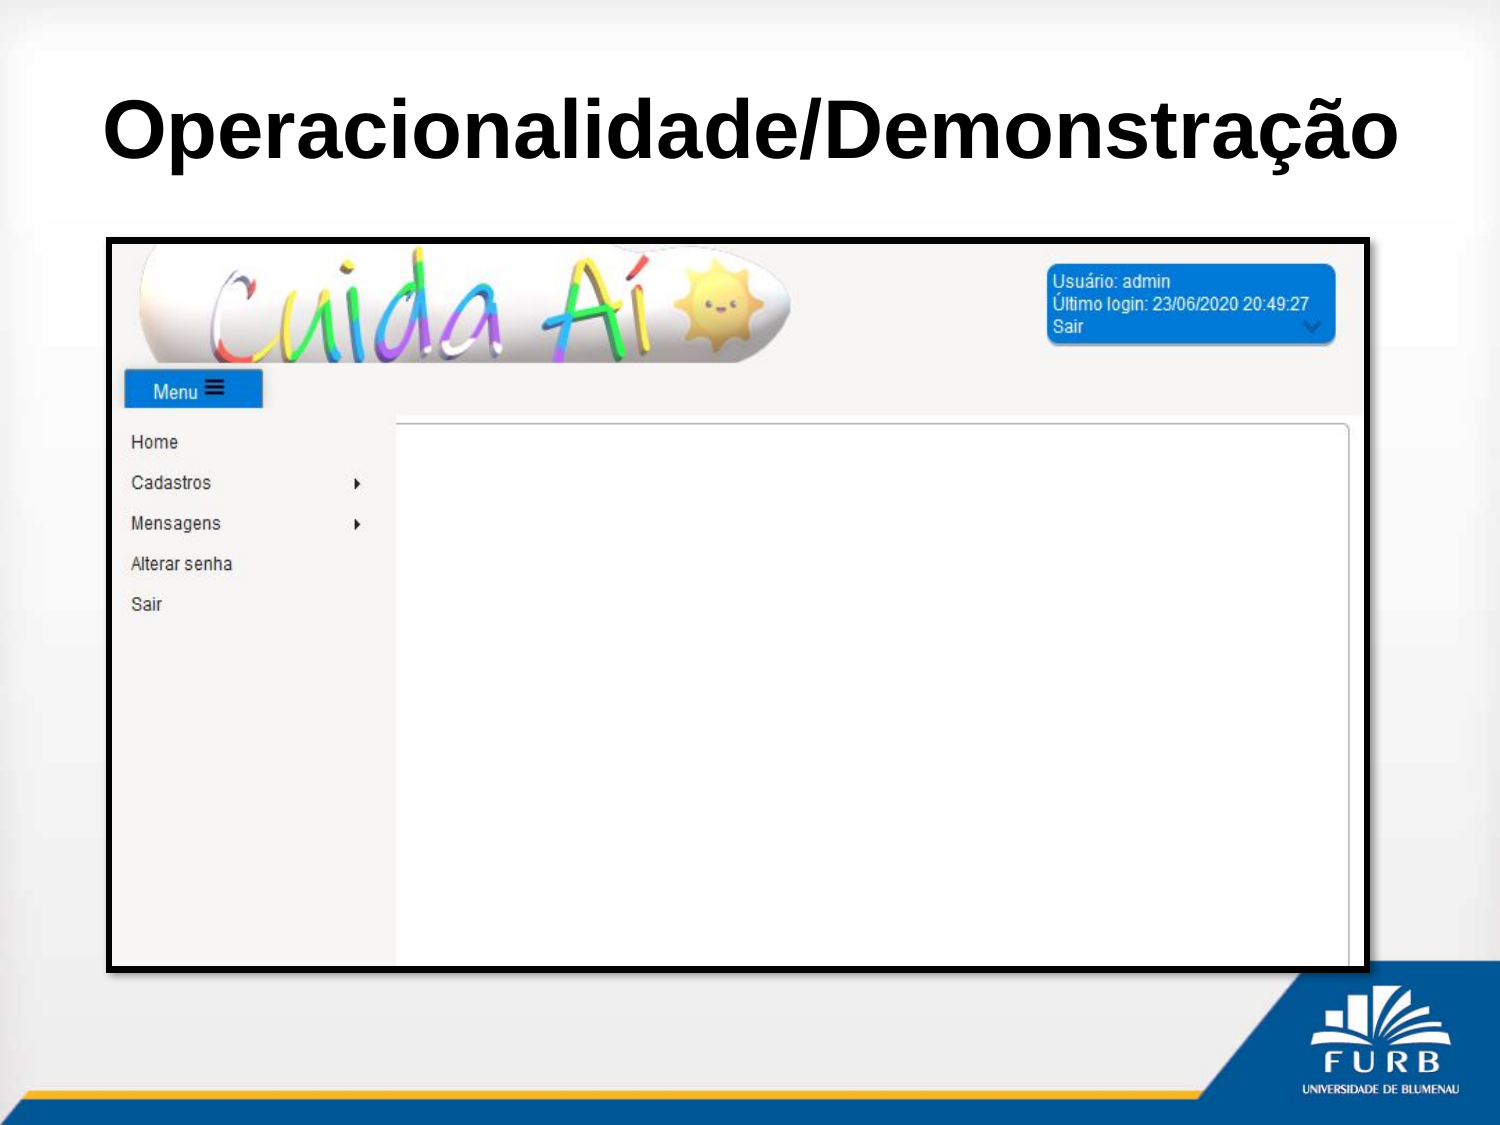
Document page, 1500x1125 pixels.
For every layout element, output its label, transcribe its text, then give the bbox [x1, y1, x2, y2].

title Operacionalidade/Demonstração [76, 30, 1427, 219]
picture [0, 0, 1500, 1125]
